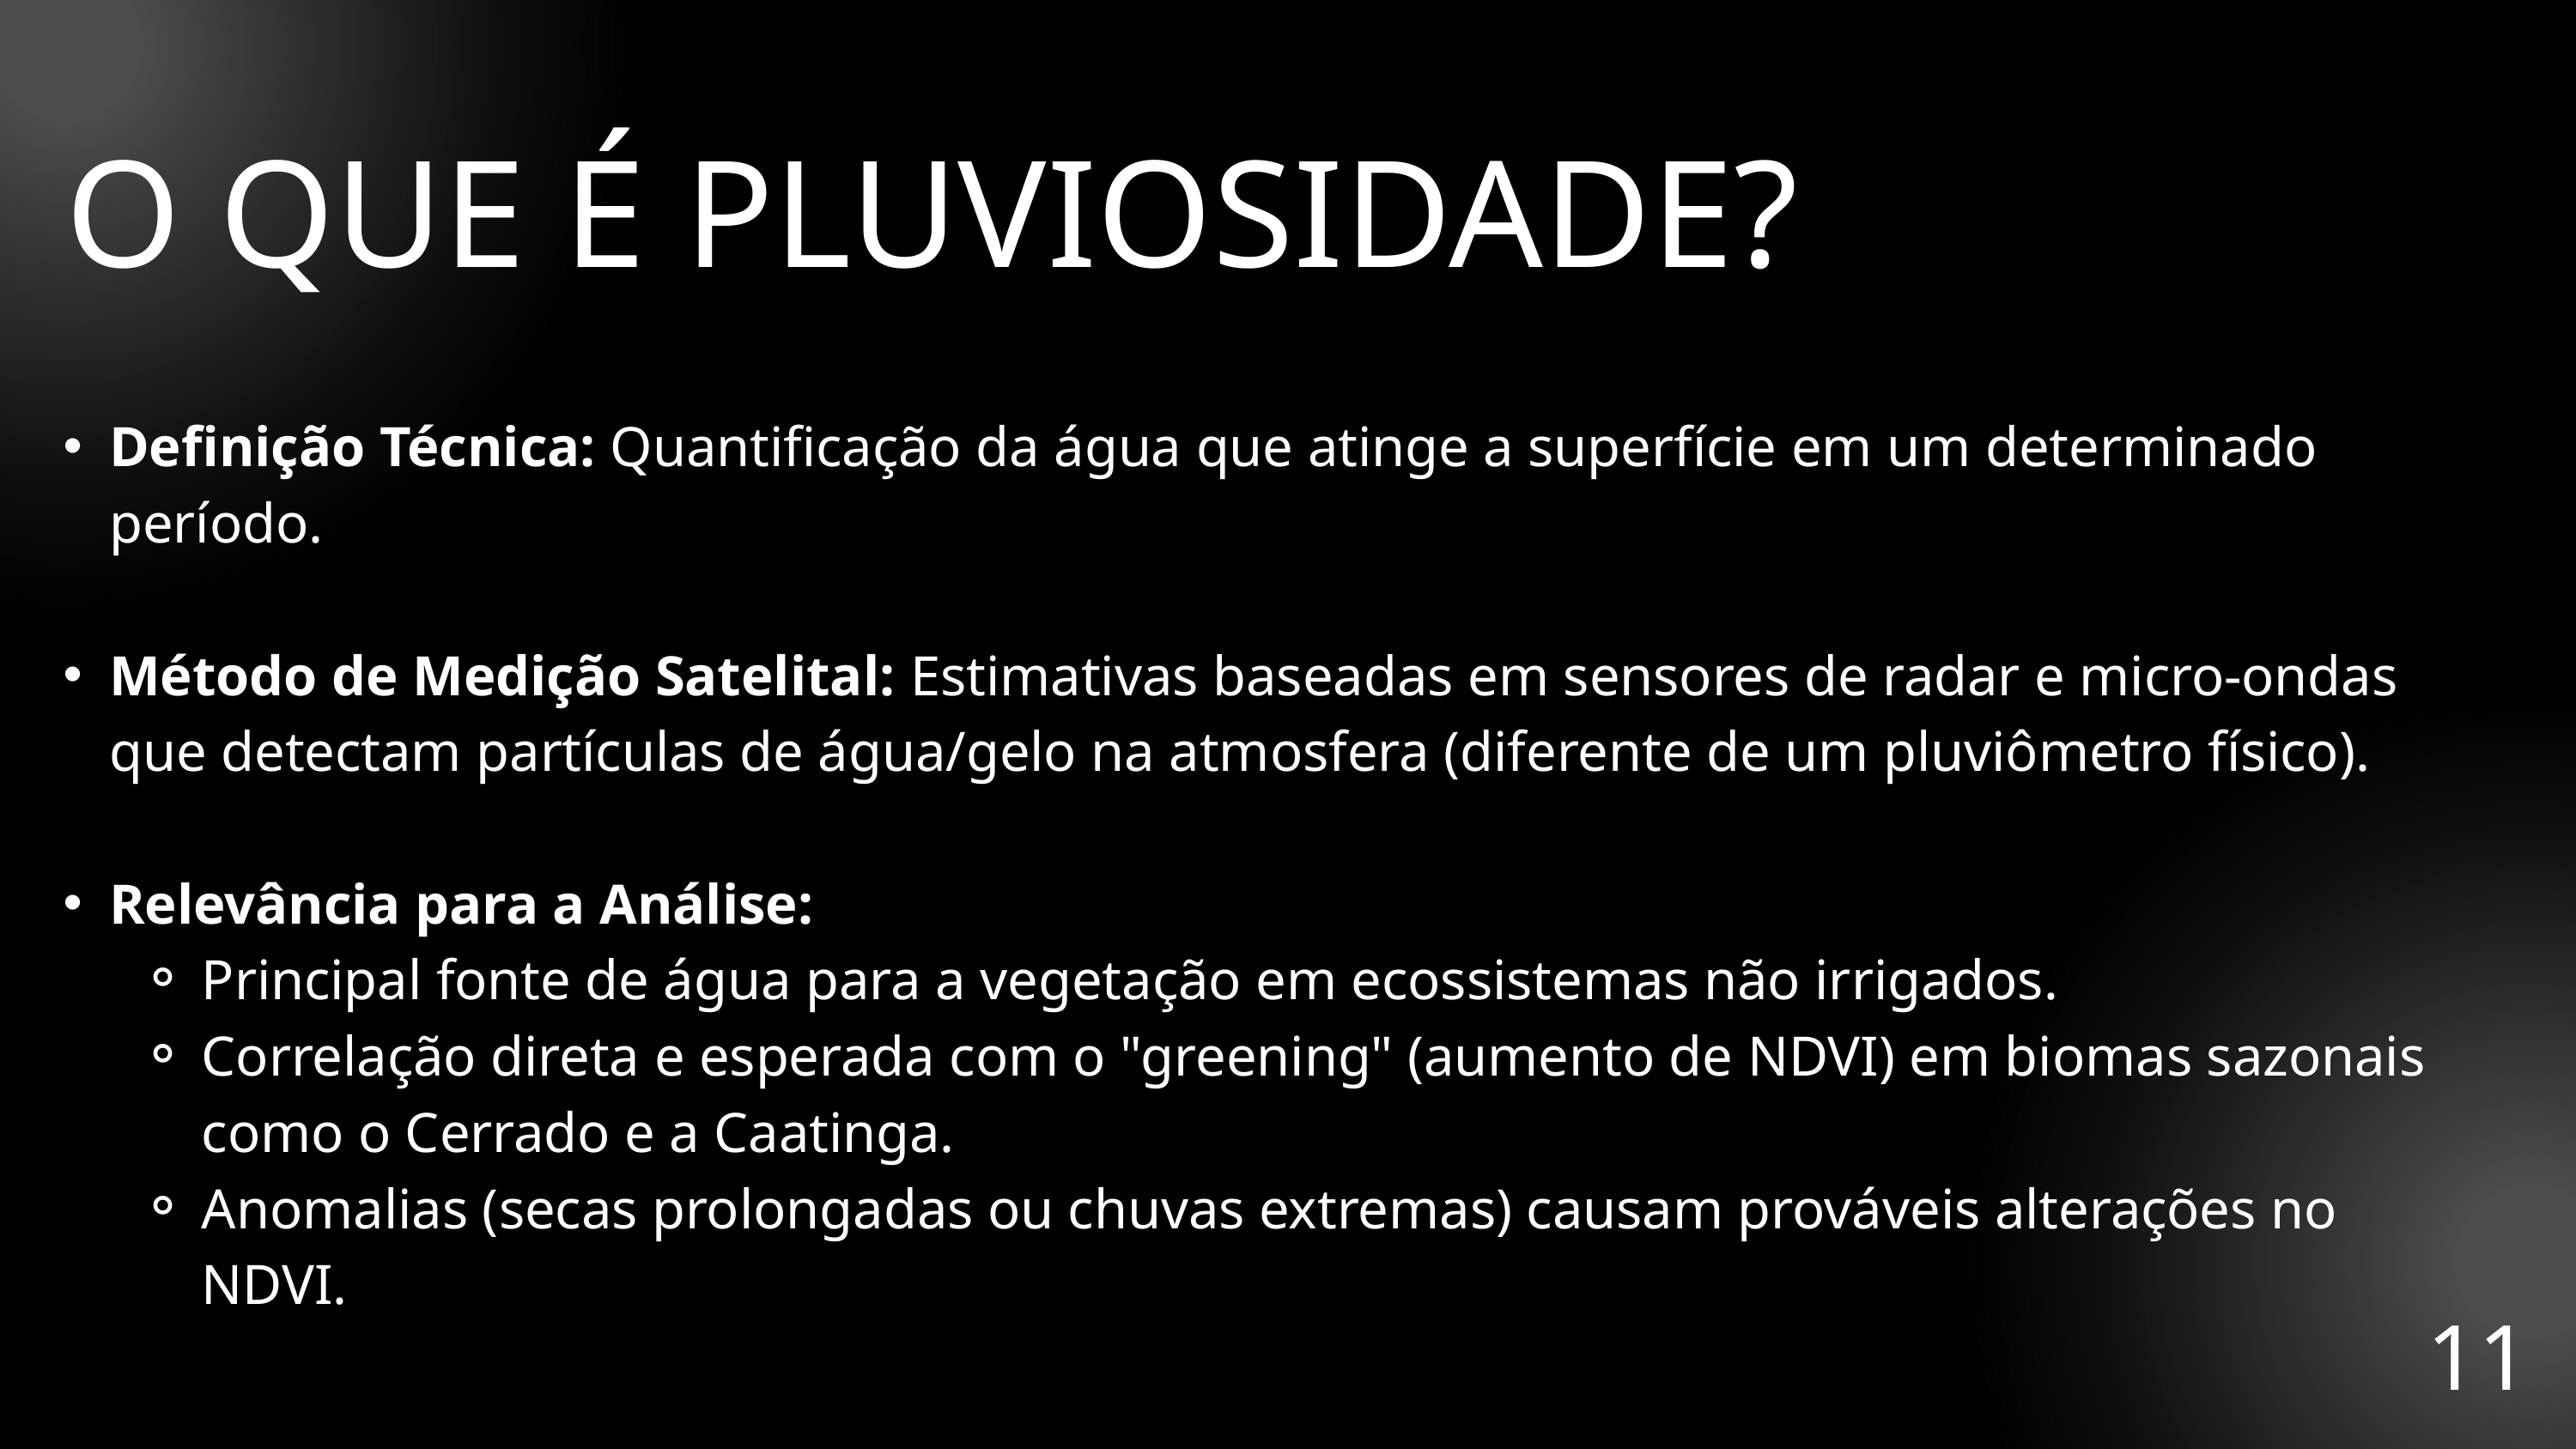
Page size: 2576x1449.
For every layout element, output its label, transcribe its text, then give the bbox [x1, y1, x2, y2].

text_box 11 [2427, 1282, 2532, 1409]
text_box Definição Técnica: Quantificação da água que atinge a superfície em um determinado período. Método de Medição Satelital: Estimativas baseadas em sensores de radar e micro-ondas que detectam partículas de água/gelo na atmosfera (diferente de um pluviômetro físico). Relevância para a Análise: Principal fonte de água para a vegetação em ecossistemas não irrigados. Correlação direta e esperada com o "greening" (aumento de NDVI) em biomas sazonais como o Cerrado e a Caatinga. Anomalias (secas prolongadas ou chuvas extremas) causam prováveis alterações no NDVI. [16, 401, 2432, 1316]
text_box [1960, 689, 2576, 1449]
text_box [0, 0, 638, 618]
text_box O QUE É PLUVIOSIDADE? [65, 130, 2427, 298]
